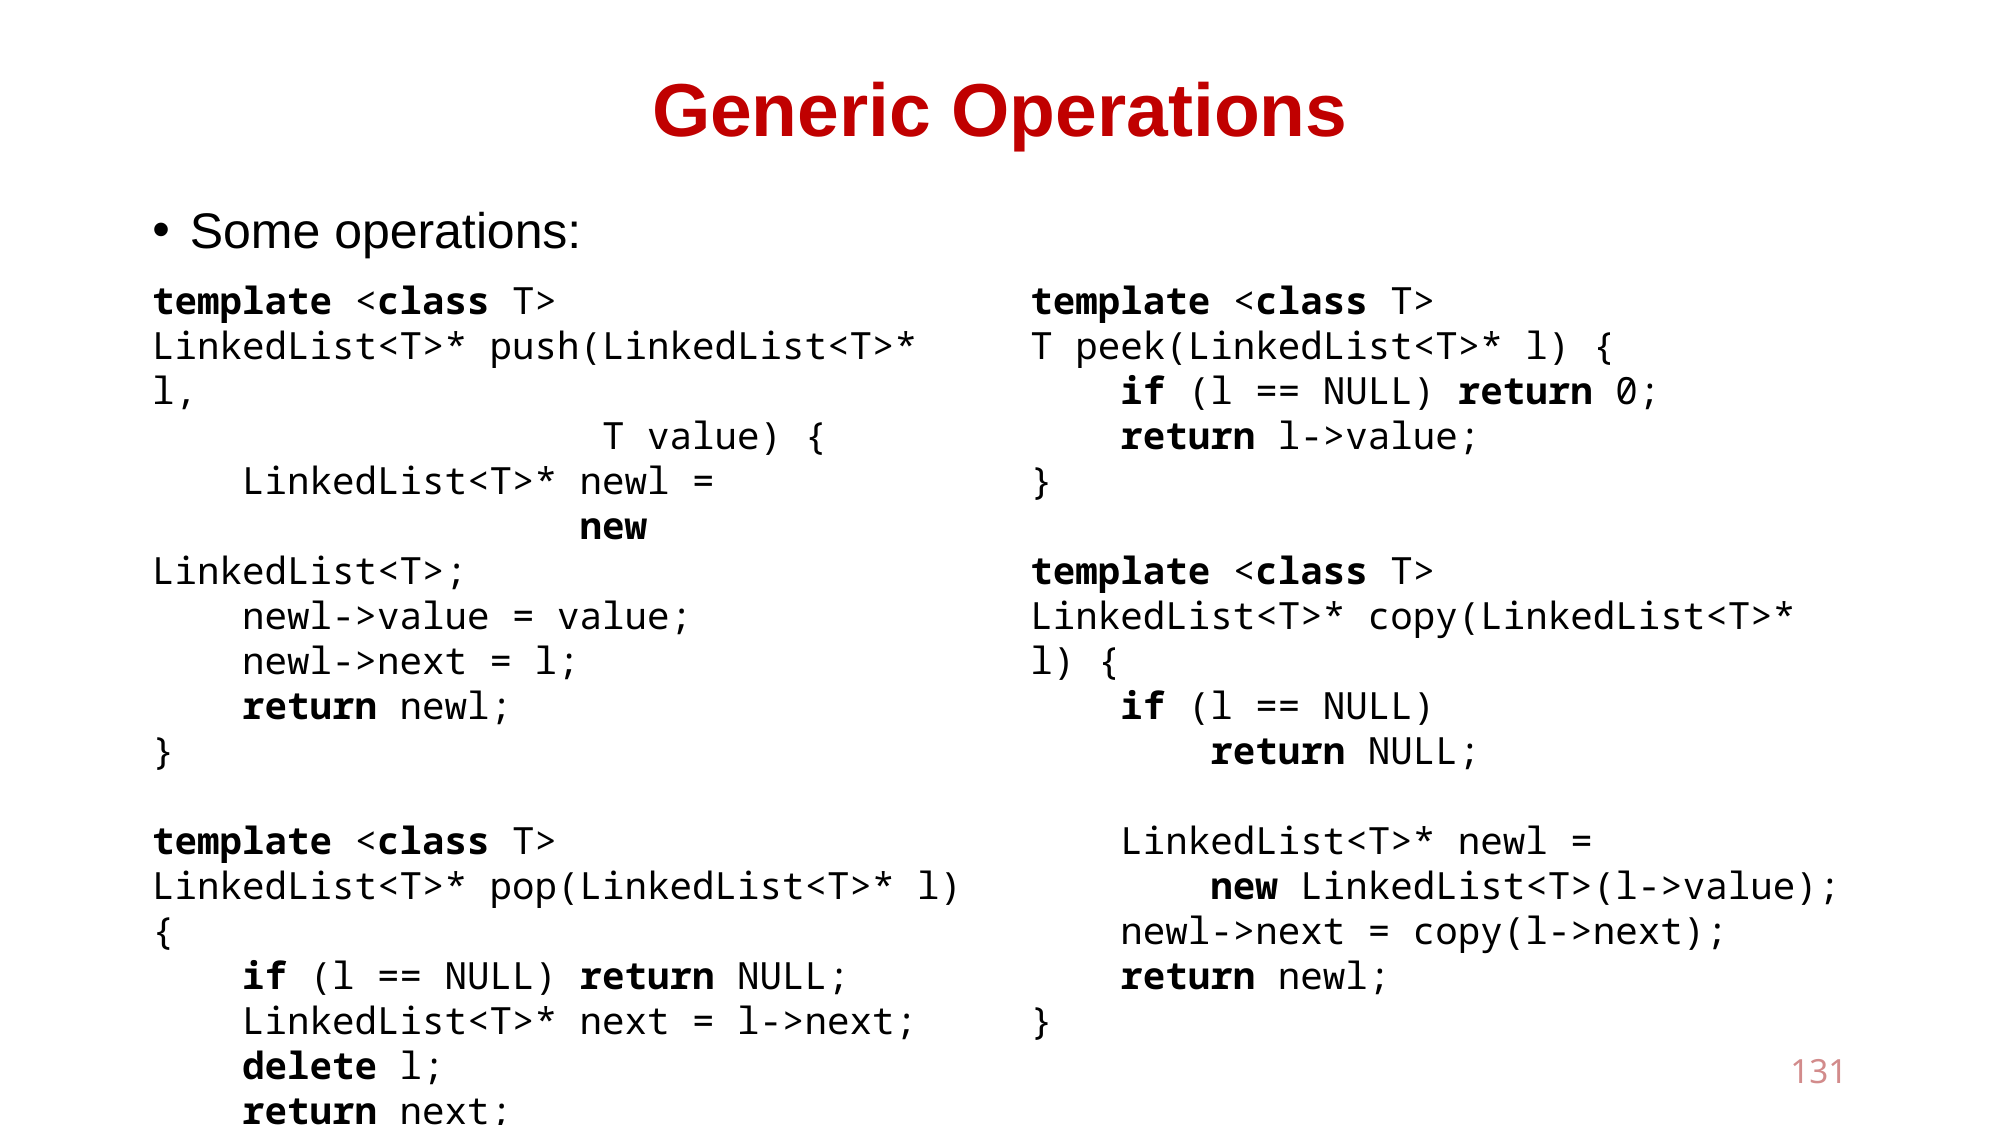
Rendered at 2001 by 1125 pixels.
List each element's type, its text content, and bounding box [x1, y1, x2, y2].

text_box template <class T> LinkedList<T>* push(LinkedList<T>* l, T value) { LinkedList<T>* newl = new LinkedList<T>; newl->value = value; newl->next = l; return newl; } template <class T> LinkedList<T>* pop(LinkedList<T>* l) { if (l == NULL) return NULL; LinkedList<T>* next = l->next; delete l; return next; } [137, 269, 985, 1125]
title Generic Operations [137, 59, 1863, 166]
list Some operations: [137, 197, 1863, 1025]
slide_number 131 [1412, 1050, 1863, 1103]
text_box template <class T> T peek(LinkedList<T>* l) { if (l == NULL) return 0; return l->value; } template <class T> LinkedList<T>* copy(LinkedList<T>* l) { if (l == NULL) return NULL; LinkedList<T>* newl = new LinkedList<T>(l->value); newl->next = copy(l->next); return newl; } [1015, 269, 1863, 1050]
